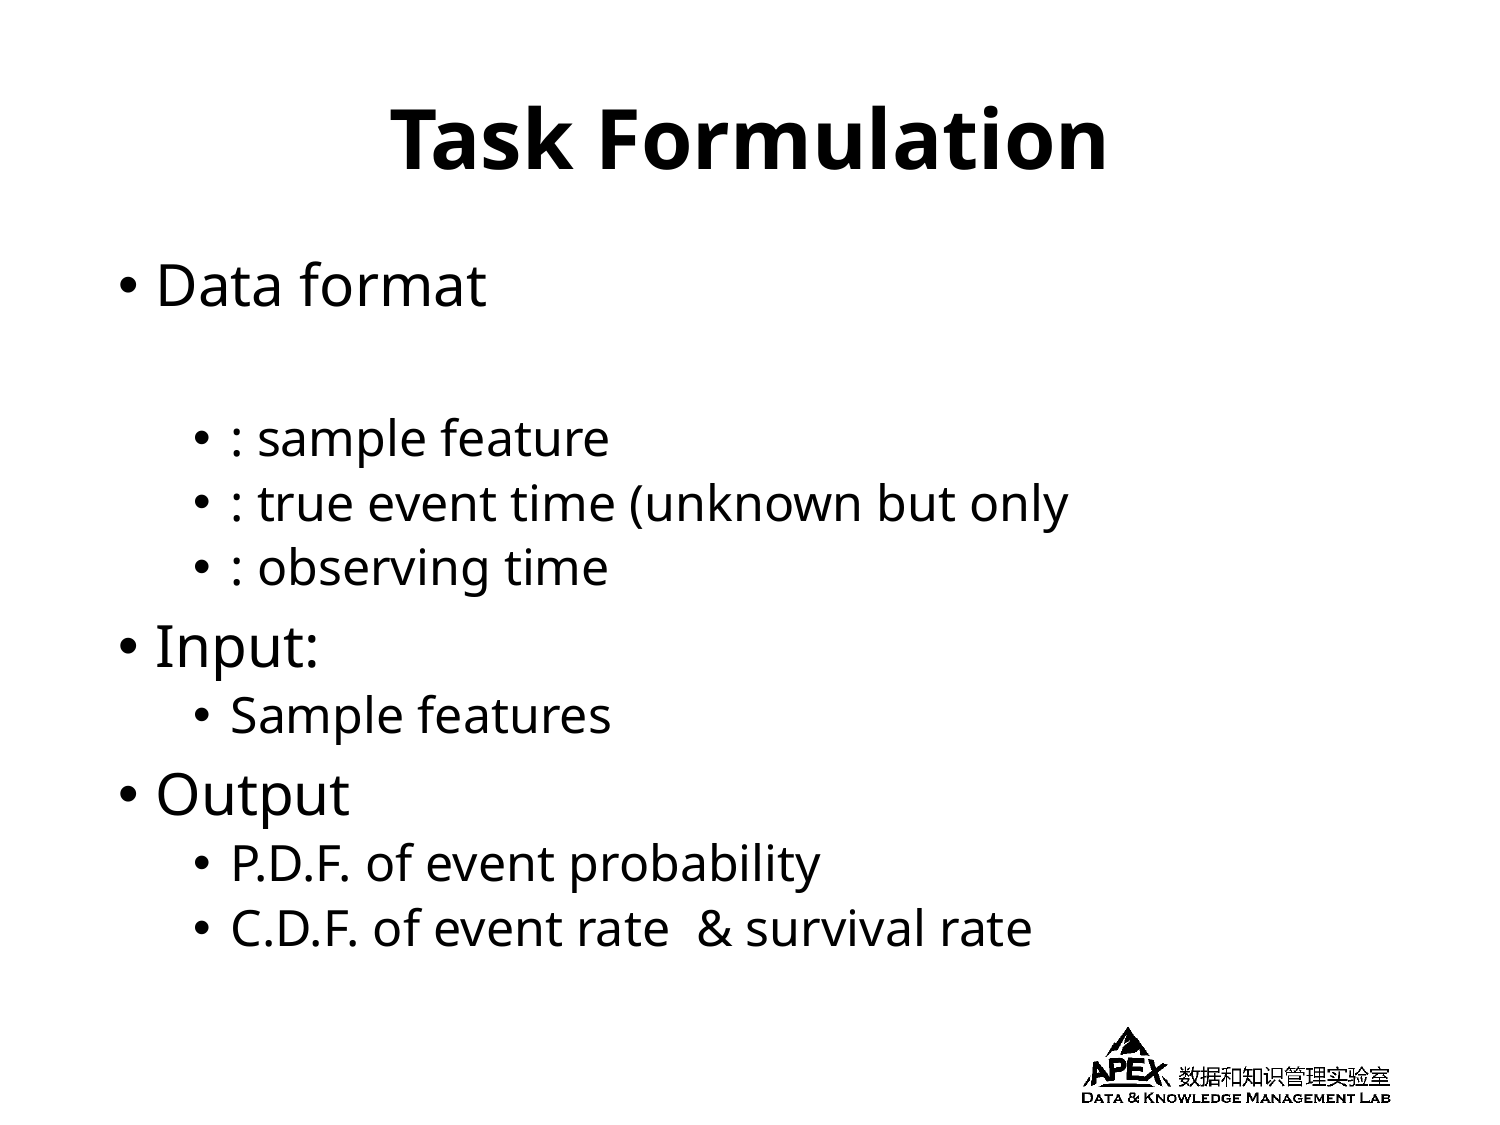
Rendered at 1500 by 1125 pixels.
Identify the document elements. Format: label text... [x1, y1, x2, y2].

title Task Formulation [103, 59, 1397, 225]
picture [1075, 1018, 1397, 1119]
